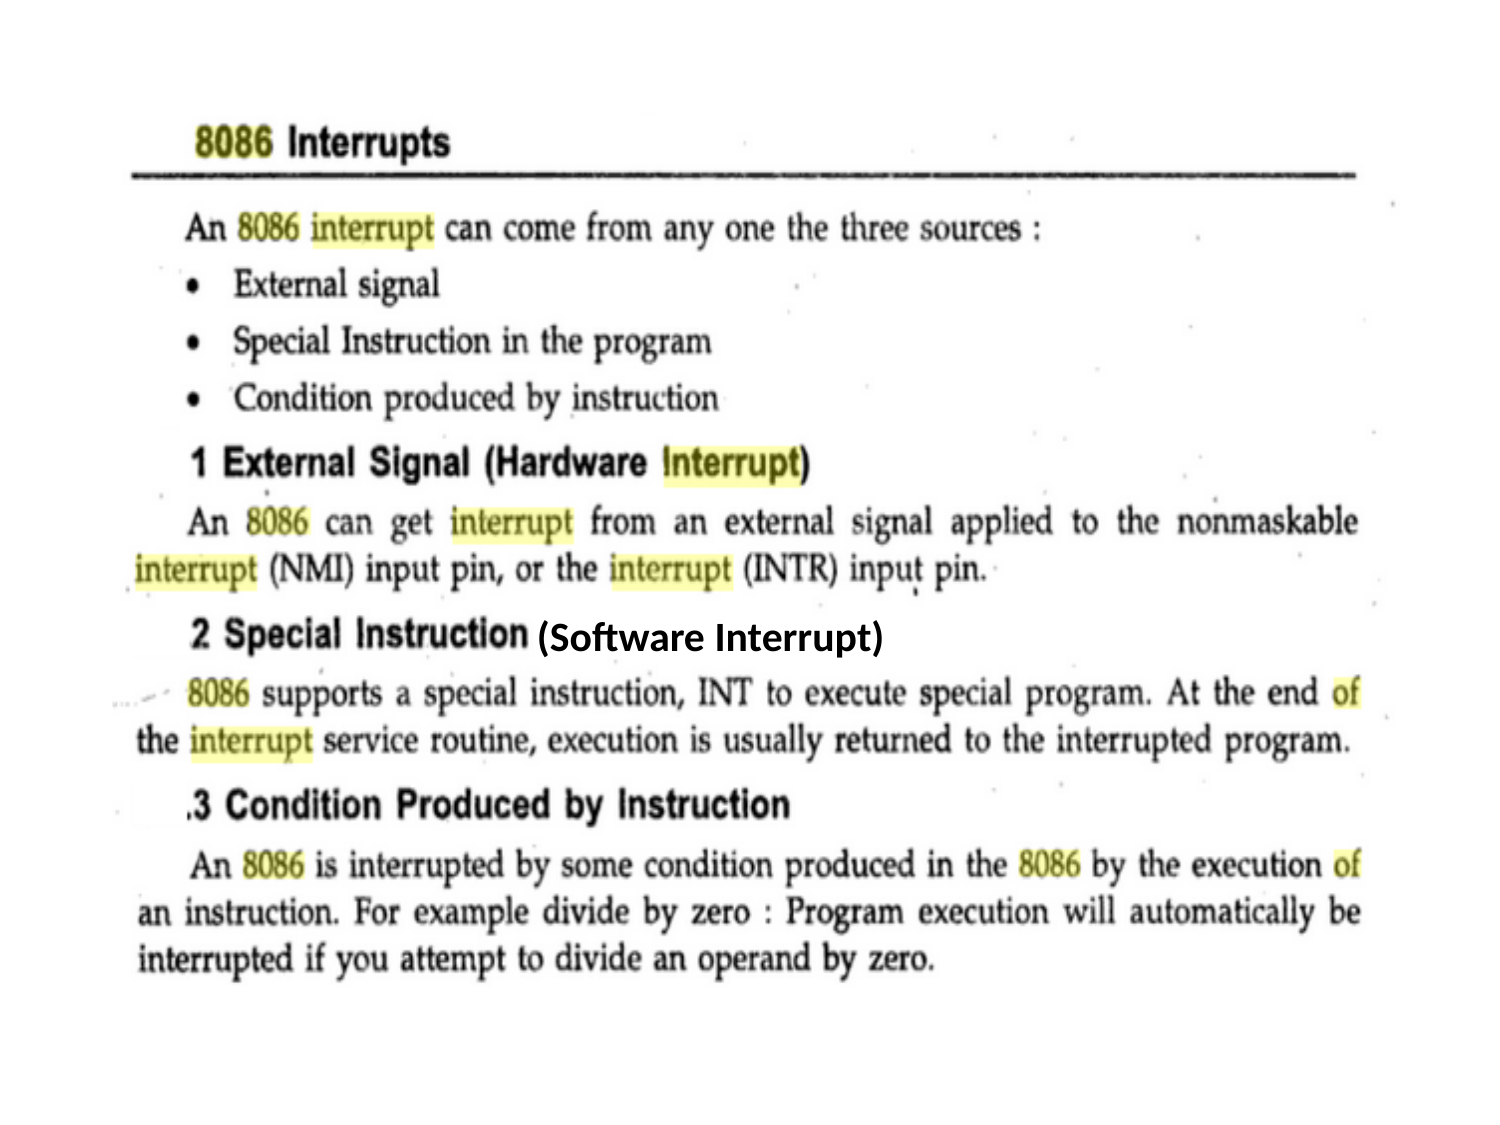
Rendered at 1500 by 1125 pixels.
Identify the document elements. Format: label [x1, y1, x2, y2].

picture [112, 112, 1401, 988]
